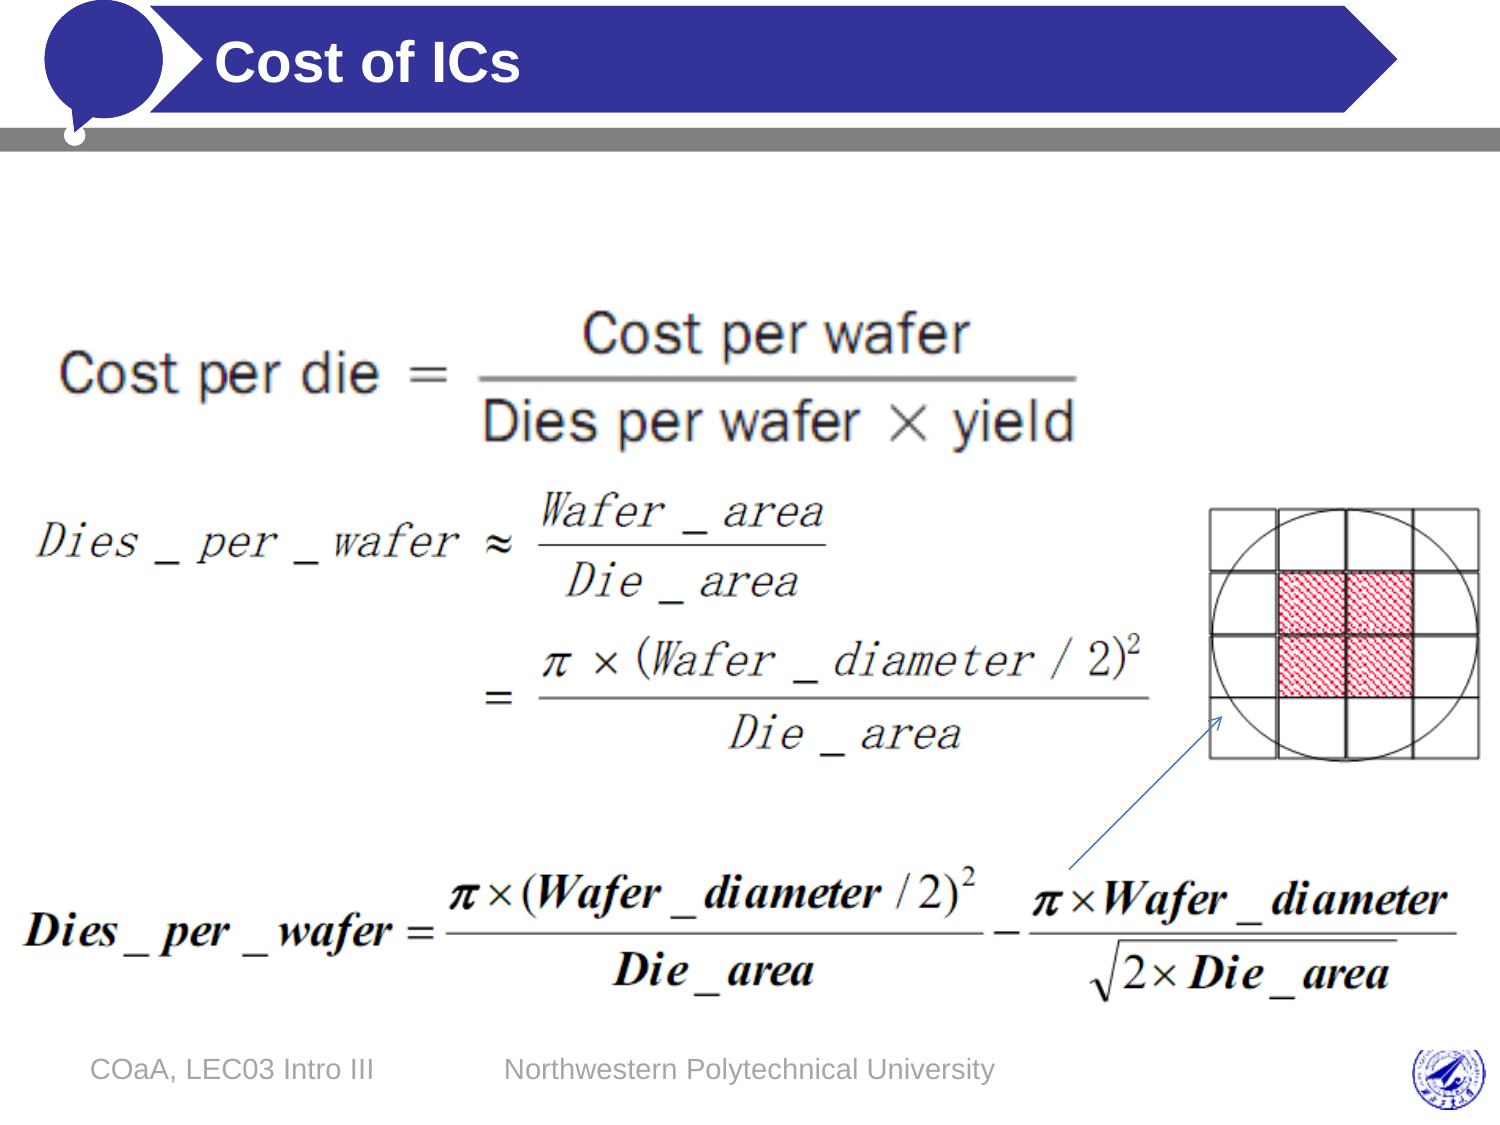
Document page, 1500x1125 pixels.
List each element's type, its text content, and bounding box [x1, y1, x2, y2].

title Cost of ICs [200, 5, 1398, 113]
slide_number [1074, 1057, 1425, 1103]
footer Northwestern Polytechnical University [474, 1057, 1025, 1103]
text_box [1068, 715, 1223, 870]
picture [2, 845, 1500, 1110]
picture [0, 258, 1500, 792]
slide_number COaA, LEC03 Intro III [75, 1057, 425, 1103]
